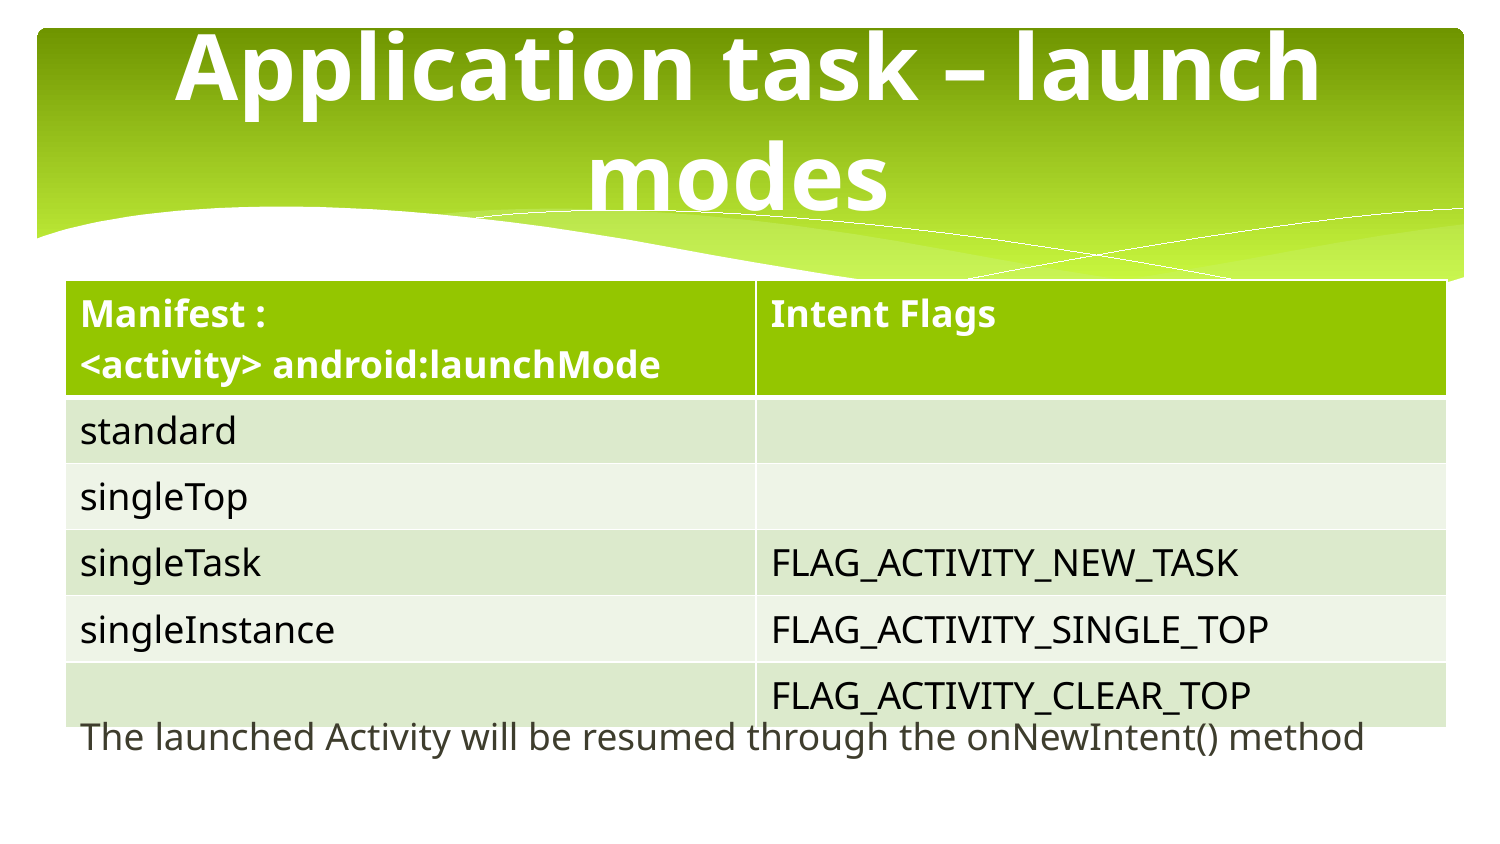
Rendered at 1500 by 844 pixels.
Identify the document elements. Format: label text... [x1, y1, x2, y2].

table_cell singleInstance [66, 596, 755, 661]
table_cell standard [66, 400, 755, 463]
table_cell singleTask [66, 530, 755, 595]
table_header Manifest : <activity> android:launchMode [66, 281, 755, 395]
table_cell [66, 663, 755, 705]
table_cell [757, 400, 1446, 463]
table_header Intent Flags [757, 281, 1446, 395]
table_cell FLAG_ACTIVITY_NEW_TASK [757, 530, 1446, 595]
table_cell singleTop [66, 464, 755, 529]
text_box The launched Activity will be resumed through the onNewIntent() method [64, 705, 1447, 800]
table_cell FLAG_ACTIVITY_SINGLE_TOP [757, 596, 1446, 661]
table_cell [757, 464, 1446, 529]
table_cell FLAG_ACTIVITY_CLEAR_TOP [757, 663, 1446, 705]
title Application task – launch modes [75, 41, 1425, 196]
